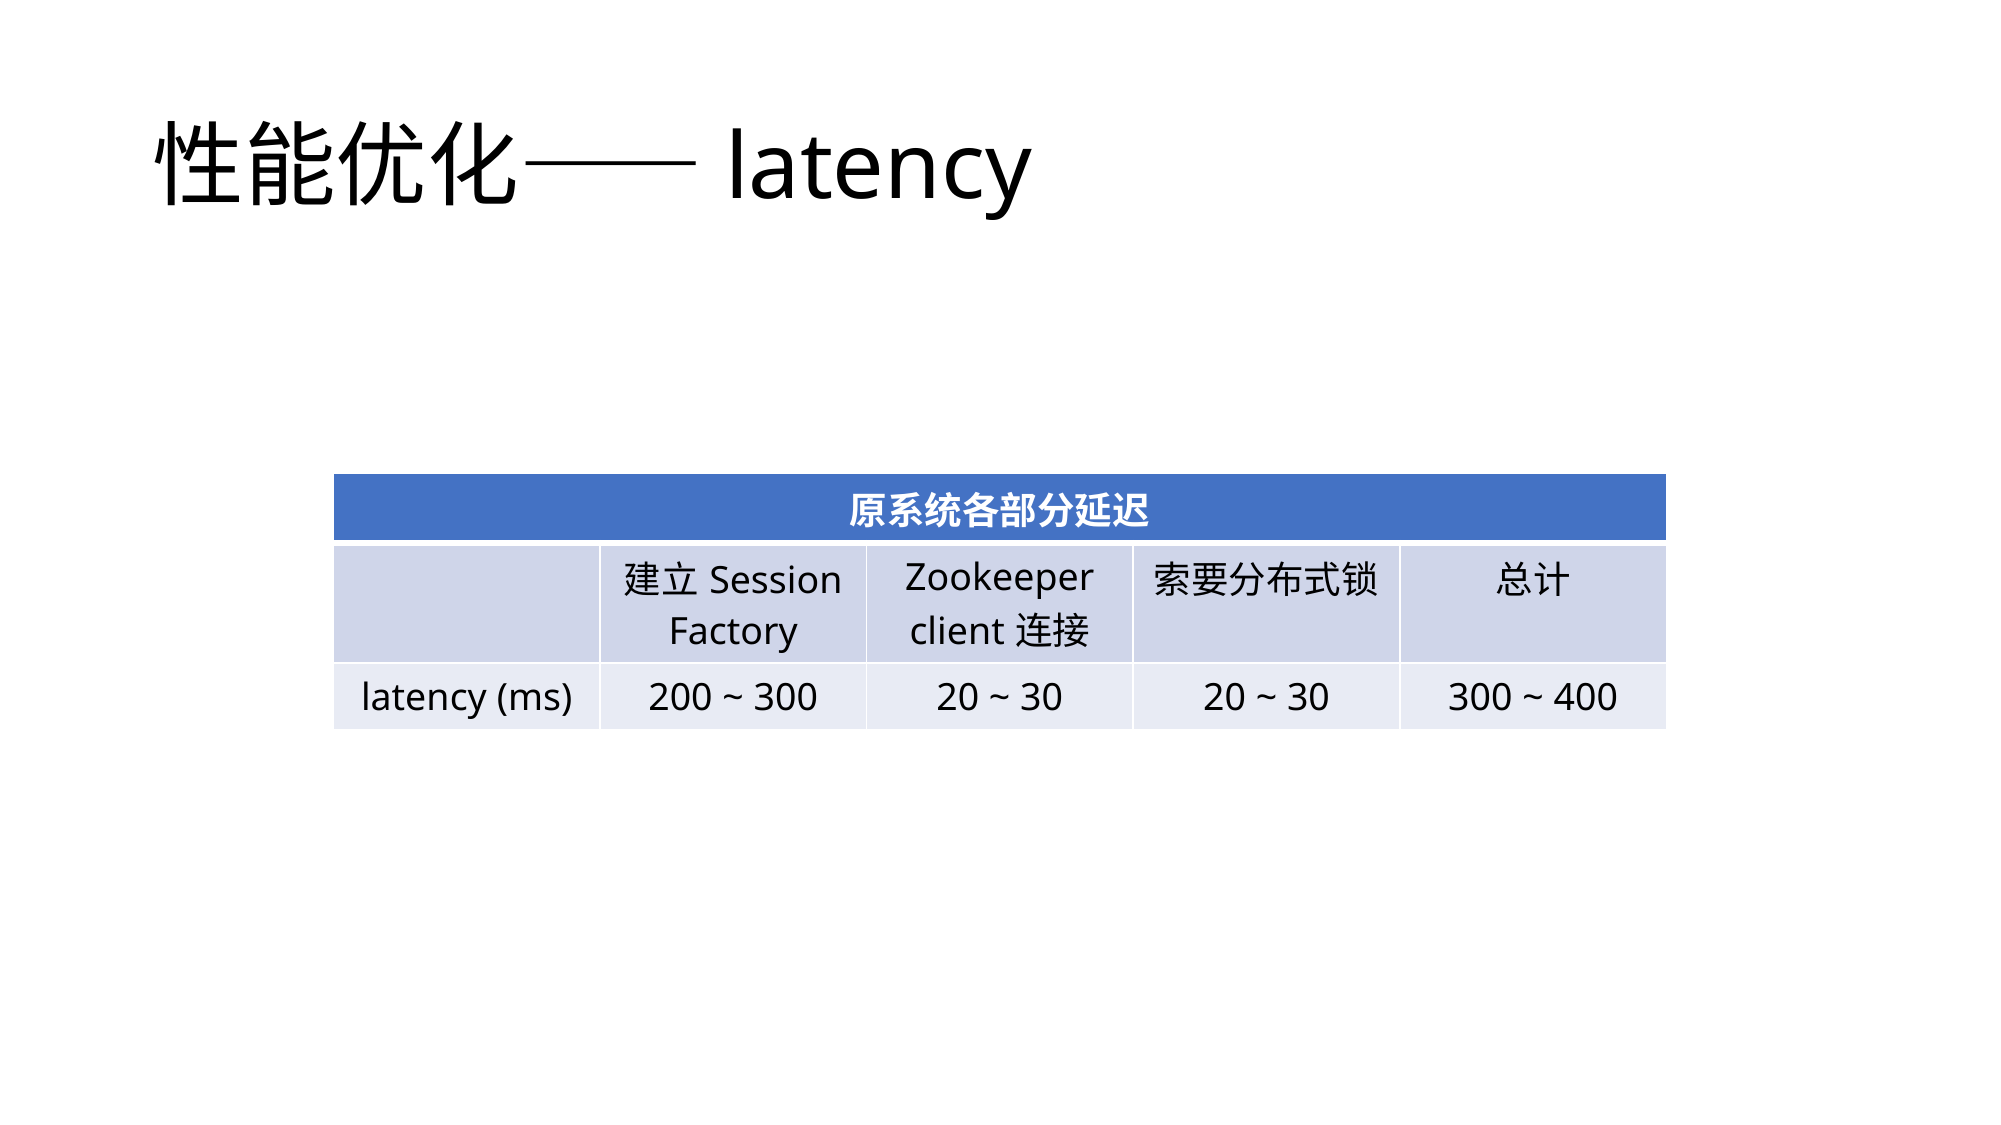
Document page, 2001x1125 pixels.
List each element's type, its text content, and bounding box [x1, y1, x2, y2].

table_cell Zookeeper client连接 [867, 546, 1132, 662]
table_cell 总计 [1401, 546, 1666, 662]
table_cell 20 ~ 30 [1134, 664, 1399, 729]
table_cell 20 ~ 30 [867, 664, 1132, 729]
table_cell 300 ~ 400 [1401, 664, 1666, 729]
table_header 原系统各部分延迟 [334, 474, 1666, 540]
title 性能优化——latency [137, 59, 1863, 278]
table_cell [334, 546, 599, 662]
table_cell latency (ms) [334, 664, 599, 729]
table_cell 索要分布式锁 [1134, 546, 1399, 662]
table_cell 建立Session Factory [601, 546, 866, 662]
table_cell 200 ~ 300 [601, 664, 866, 729]
